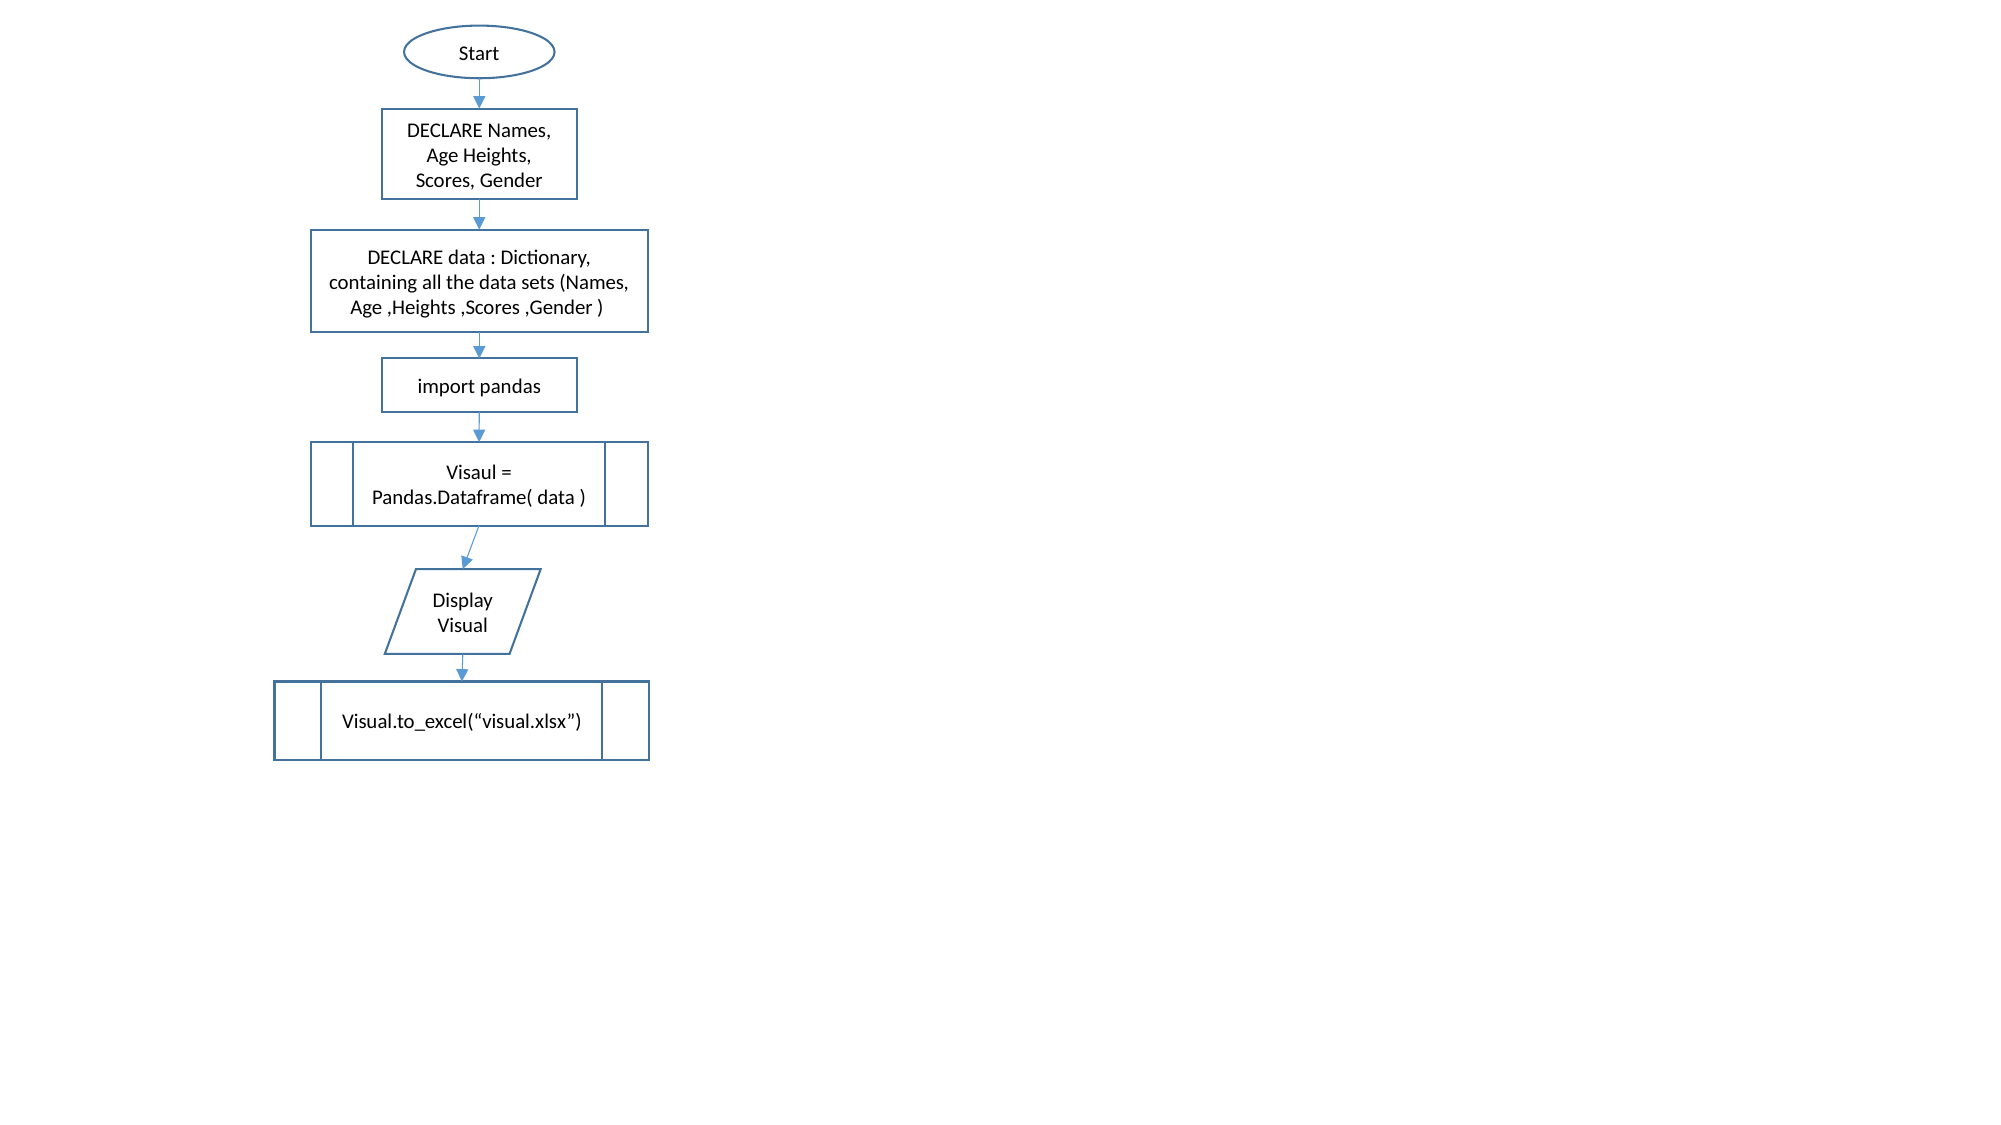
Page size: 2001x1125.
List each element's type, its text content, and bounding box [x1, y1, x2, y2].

text_box Display Visual [383, 568, 543, 655]
text_box import pandas [381, 357, 578, 413]
text_box DECLARE Names, Age Heights, Scores, Gender [381, 108, 578, 200]
text_box DECLARE data : Dictionary, containing all the data sets (Names, Age ,Heights ,Scores ,Gender ) [310, 229, 649, 333]
text_box Visual.to_excel(“visual.xlsx”) [273, 680, 650, 761]
text_box Visaul = Pandas.Dataframe( data ) [310, 441, 649, 527]
text_box Start [403, 24, 556, 80]
